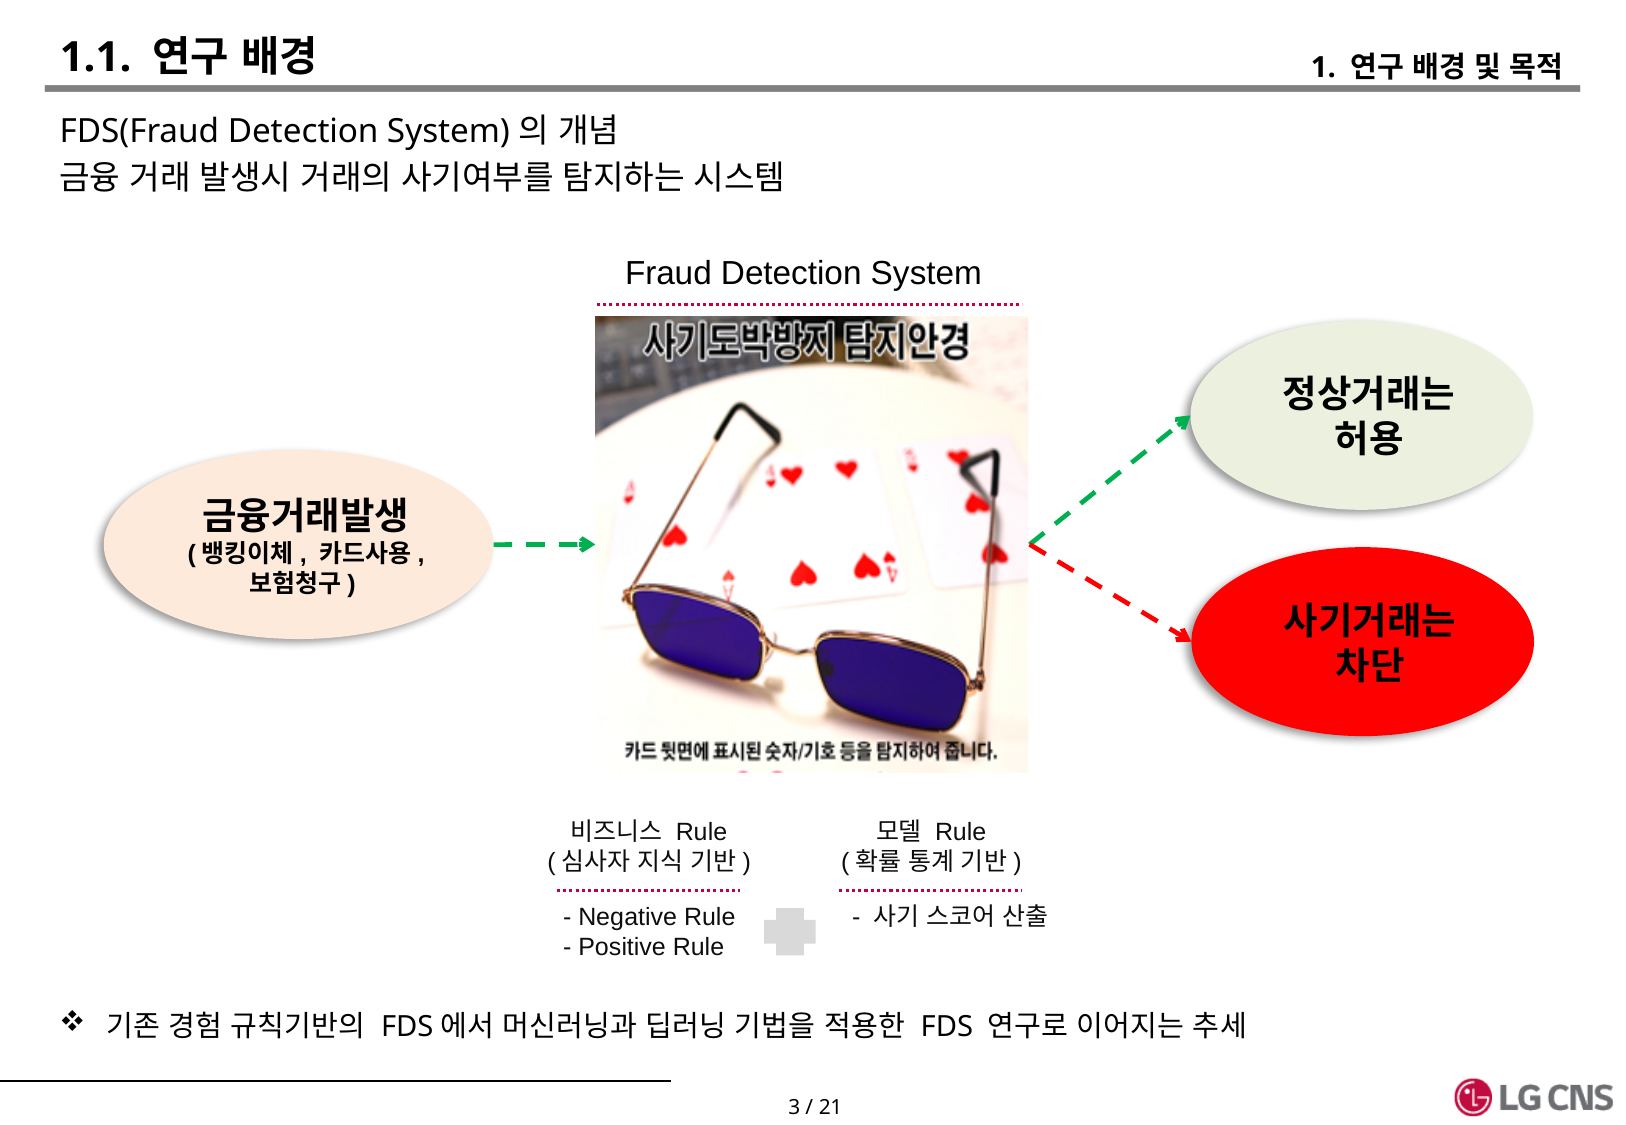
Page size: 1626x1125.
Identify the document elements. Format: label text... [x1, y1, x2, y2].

text_box 모델 Rule (확률 통계 기반) [826, 808, 1037, 883]
list FDS(Fraud Detection System)의 개념 금융 거래 발생시 거래의 사기여부를 탐지하는 시스템 [44, 101, 1579, 209]
text_box 사기거래는 차단 [1189, 545, 1537, 739]
picture [1442, 1062, 1626, 1125]
list 1. 연구 배경 및 목적 [1035, 41, 1579, 83]
text_box - Negative Rule - Positive Rule [548, 893, 751, 968]
picture [595, 315, 1030, 774]
text_box [764, 908, 816, 956]
text_box Fraud Detection System [610, 243, 998, 299]
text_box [1029, 415, 1191, 543]
title 1.1. 연구 배경 [44, 26, 696, 83]
text_box 비즈니스 Rule (심사자 지식 기반) [532, 808, 766, 883]
text_box 기존 경험 규칙기반의 FDS에서 머신러닝과 딥러닝 기법을 적용한 FDS 연구로 이어지는 추세 [44, 999, 1579, 1094]
text_box 정상거래는 허용 [1188, 318, 1536, 512]
text_box 금융거래발생 (뱅킹이체, 카드사용, 보험청구) [101, 447, 496, 642]
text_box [1029, 544, 1192, 642]
